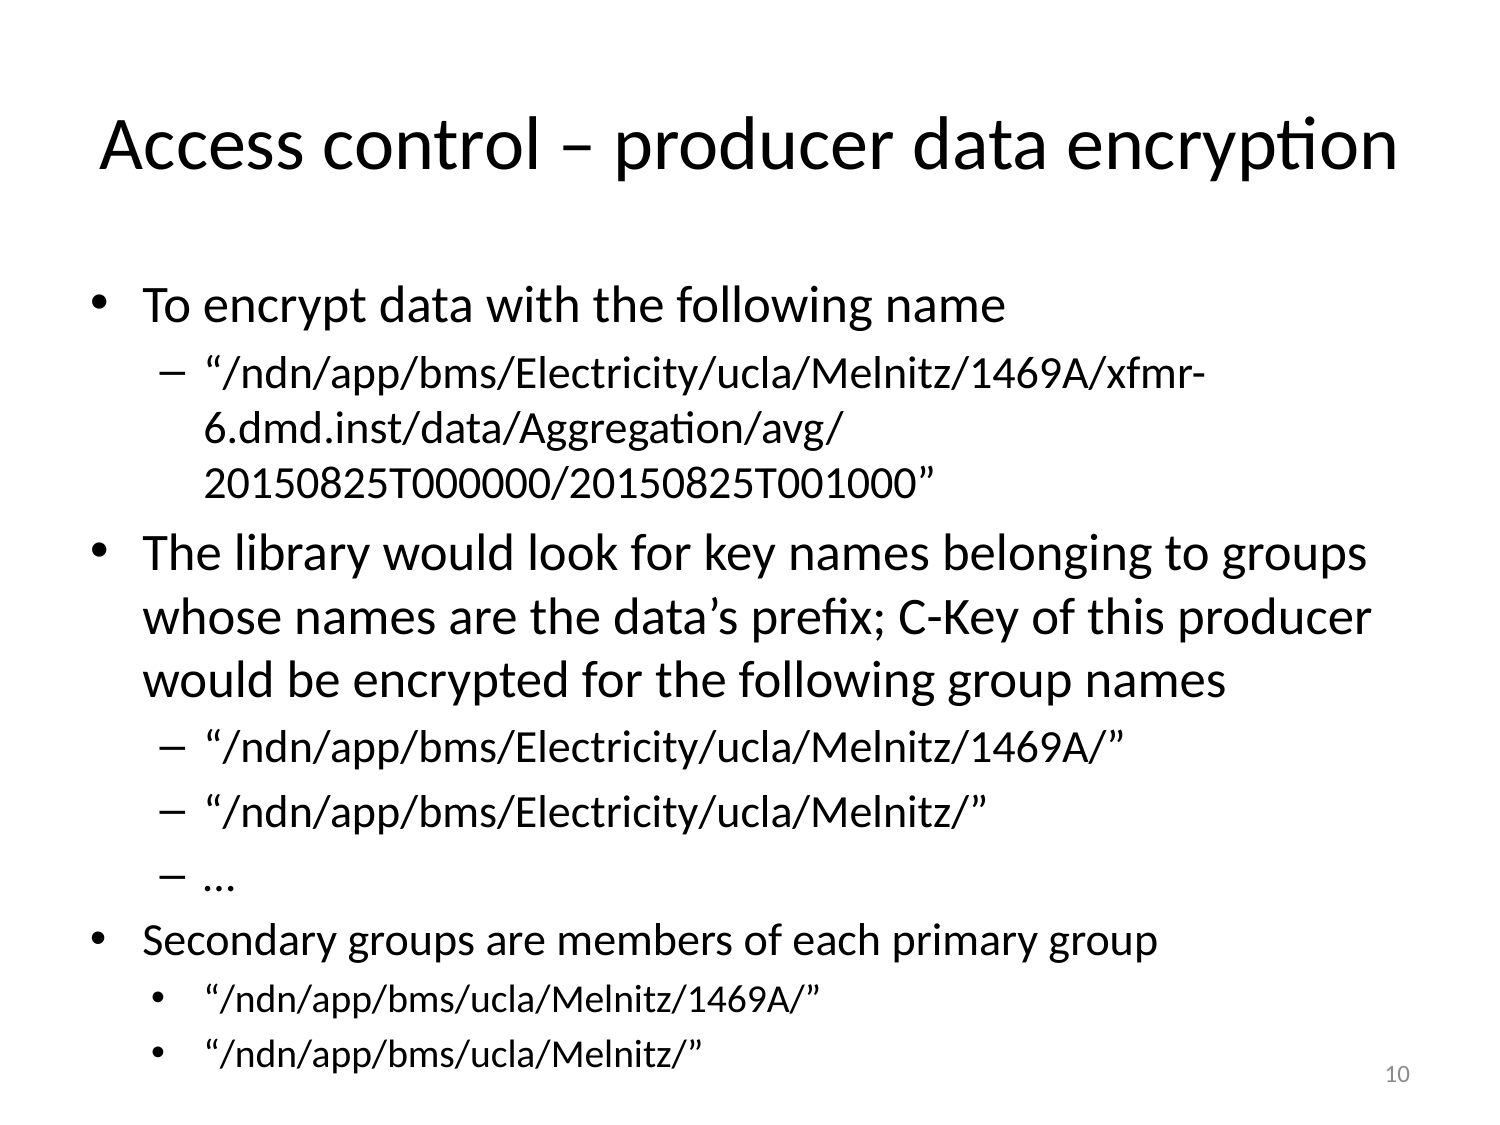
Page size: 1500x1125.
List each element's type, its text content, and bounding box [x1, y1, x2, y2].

slide_number 10 [1074, 1042, 1425, 1103]
list To encrypt data with the following name “/ndn/app/bms/Electricity/ucla/Melnitz/1469A/xfmr-6.dmd.inst/data/Aggregation/avg/20150825T000000/20150825T001000” The library would look for key names belonging to groups whose names are the data’s prefix; C-Key of this producer would be encrypted for the following group names “/ndn/app/bms/Electricity/ucla/Melnitz/1469A/” “/ndn/app/bms/Electricity/ucla/Melnitz/” … Secondary groups are members of each primary group “/ndn/app/bms/ucla/Melnitz/1469A/” “/ndn/app/bms/ucla/Melnitz/” [75, 262, 1425, 1103]
title Access control – producer data encryption [75, 45, 1425, 233]
